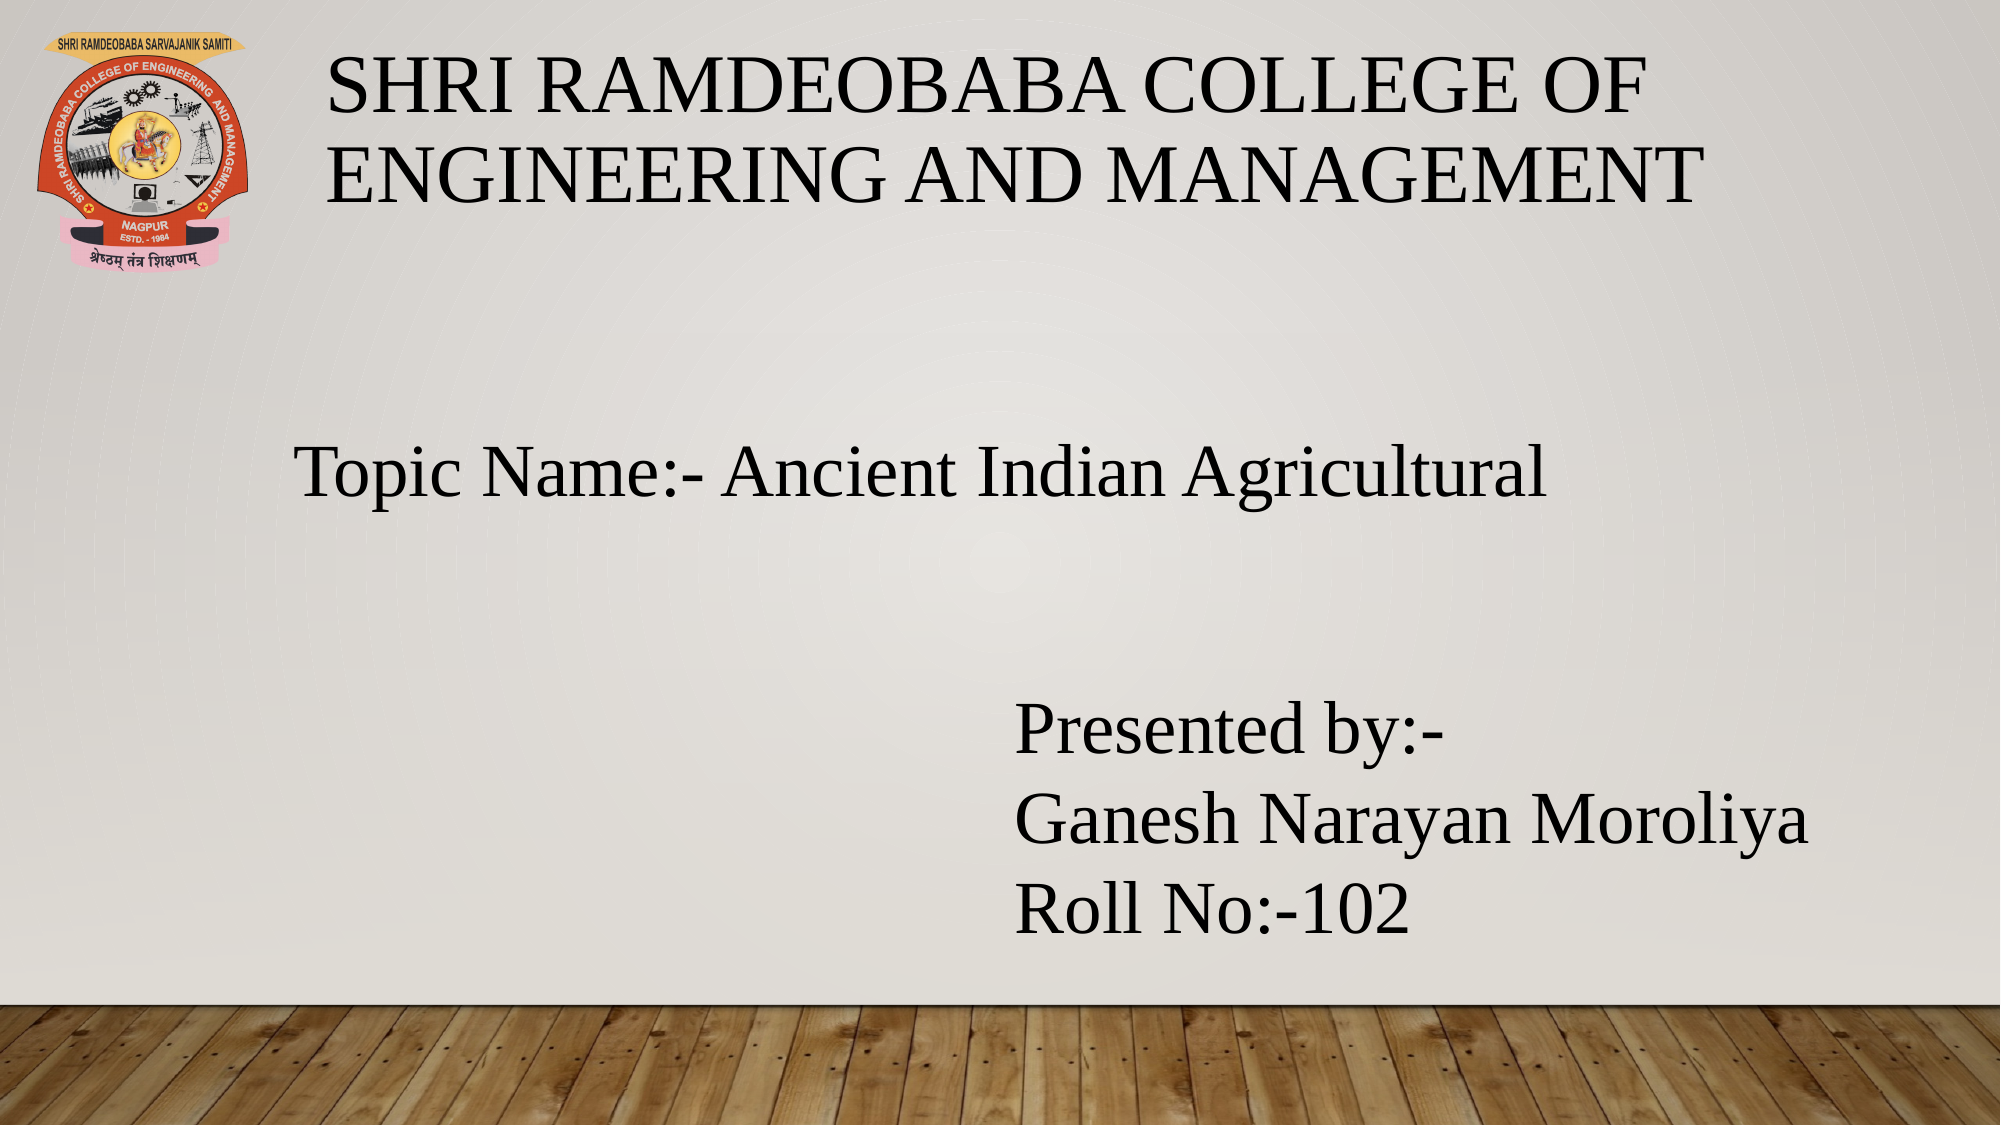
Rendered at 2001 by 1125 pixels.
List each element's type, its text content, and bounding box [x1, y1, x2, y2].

title Shri Ramdeobaba College of Engineering and Management [310, 32, 2000, 569]
text_box Presented by:- Ganesh Narayan Moroliya Roll No:-102 [999, 670, 1890, 956]
text_box Topic Name:- Ancient Indian Agricultural [278, 413, 1626, 519]
picture [36, 32, 248, 273]
picture [0, 1005, 2000, 1125]
